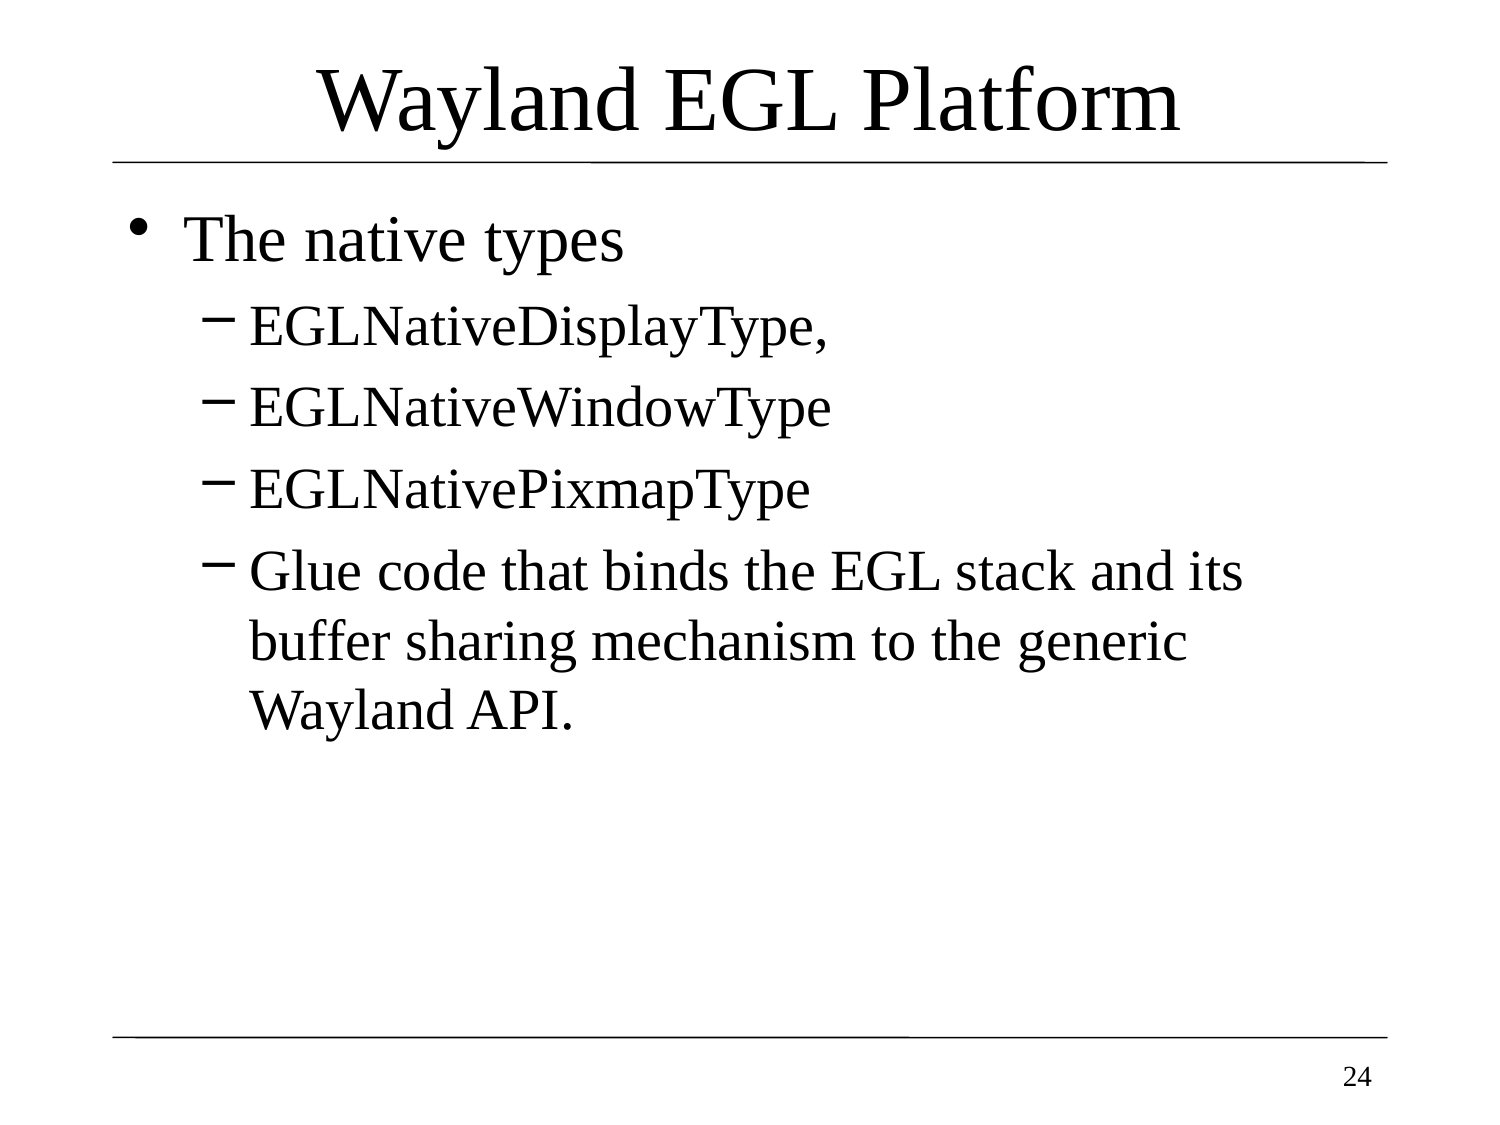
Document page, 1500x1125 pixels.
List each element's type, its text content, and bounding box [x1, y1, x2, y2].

list The native types EGLNativeDisplayType, EGLNativeWindowType EGLNativePixmapType Glue code that binds the EGL stack and its buffer sharing mechanism to the generic Wayland API. [112, 187, 1388, 1000]
slide_number 24 [1074, 1050, 1388, 1100]
title Wayland EGL Platform [112, 37, 1388, 150]
